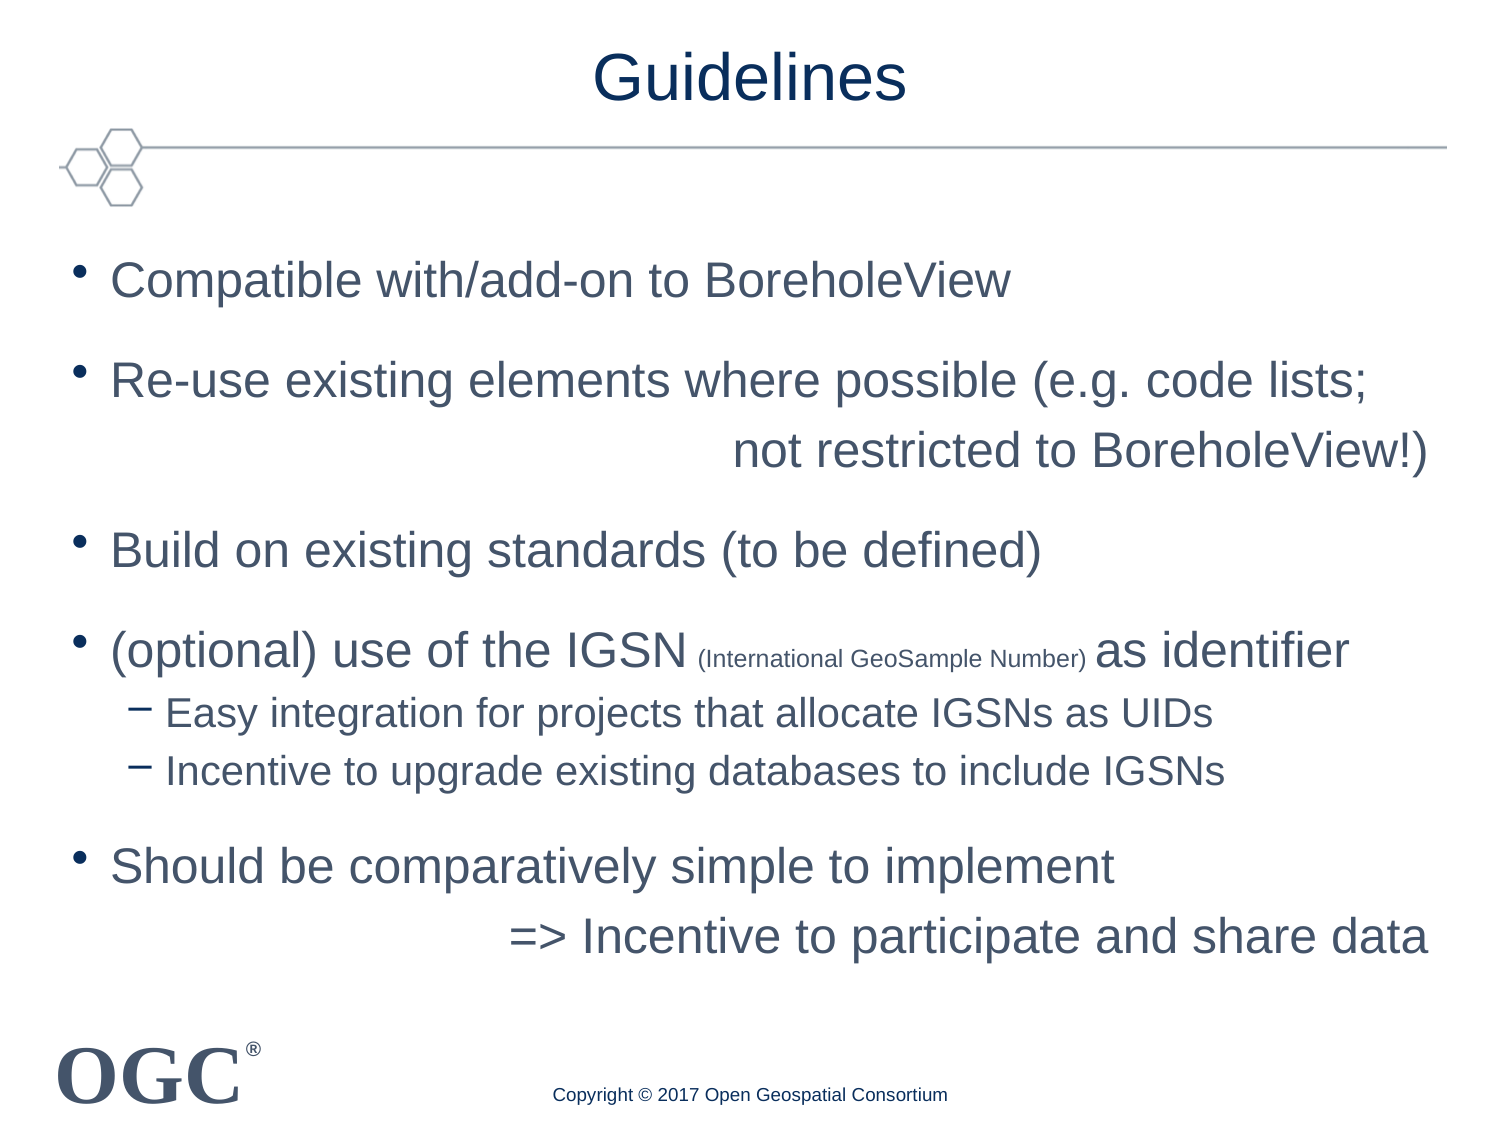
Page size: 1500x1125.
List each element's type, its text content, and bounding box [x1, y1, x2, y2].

picture [59, 136, 1447, 208]
list Compatible with/add-on to BoreholeView Re-use existing elements where possible (e.g. code lists; not restricted to BoreholeView!) Build on existing standards (to be defined) (optional) use of the IGSN (International GeoSample Number) as identifier Easy integration for projects that allocate IGSNs as UIDs Incentive to upgrade existing databases to include IGSNs Should be comparatively simple to implement => Incentive to participate and share data [56, 209, 1445, 1013]
title Guidelines [37, 22, 1463, 136]
footer Copyright © 2017 Open Geospatial Consortium [487, 1074, 1013, 1113]
